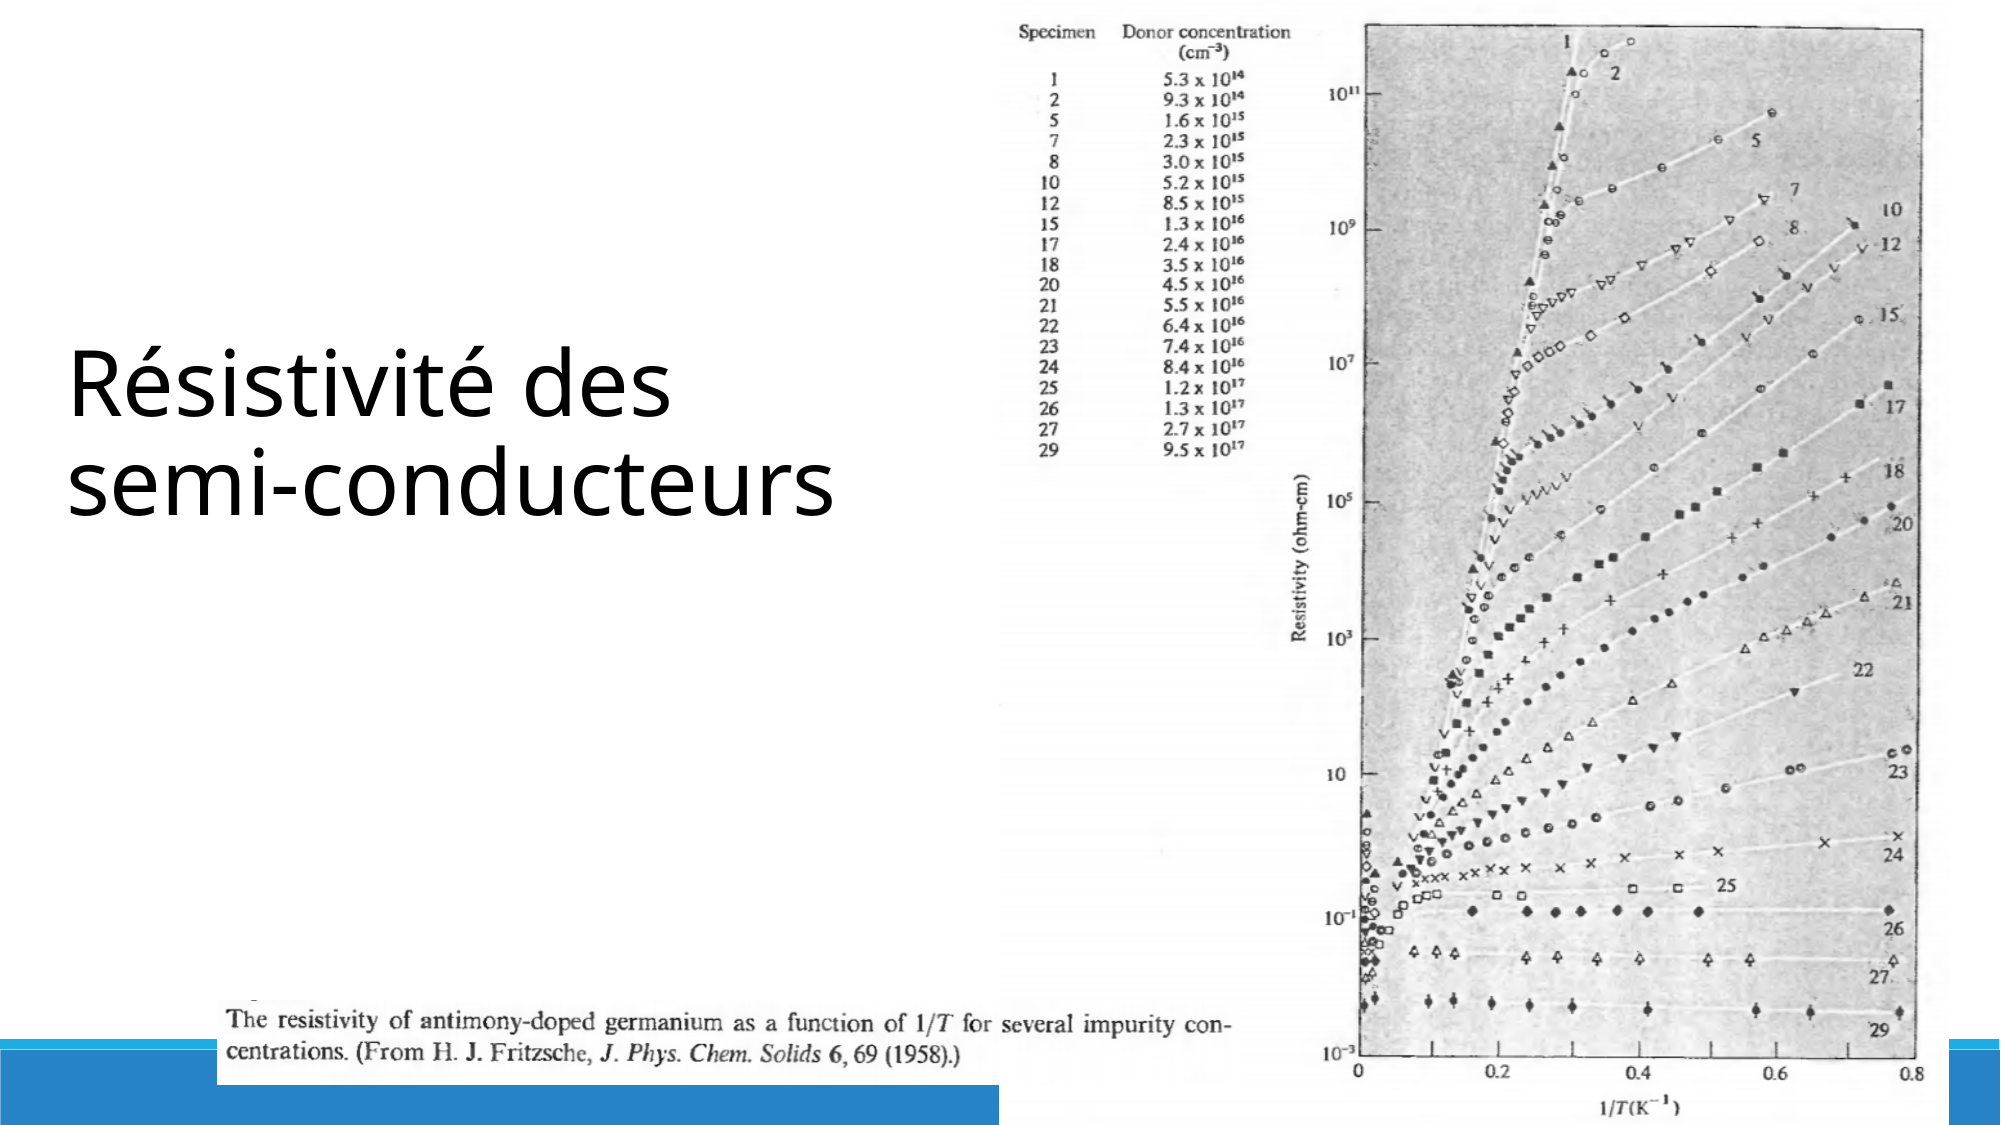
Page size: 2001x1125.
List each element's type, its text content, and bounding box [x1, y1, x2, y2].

picture [217, 0, 1950, 1125]
text_box Résistivité des semi-conducteurs [51, 329, 931, 630]
